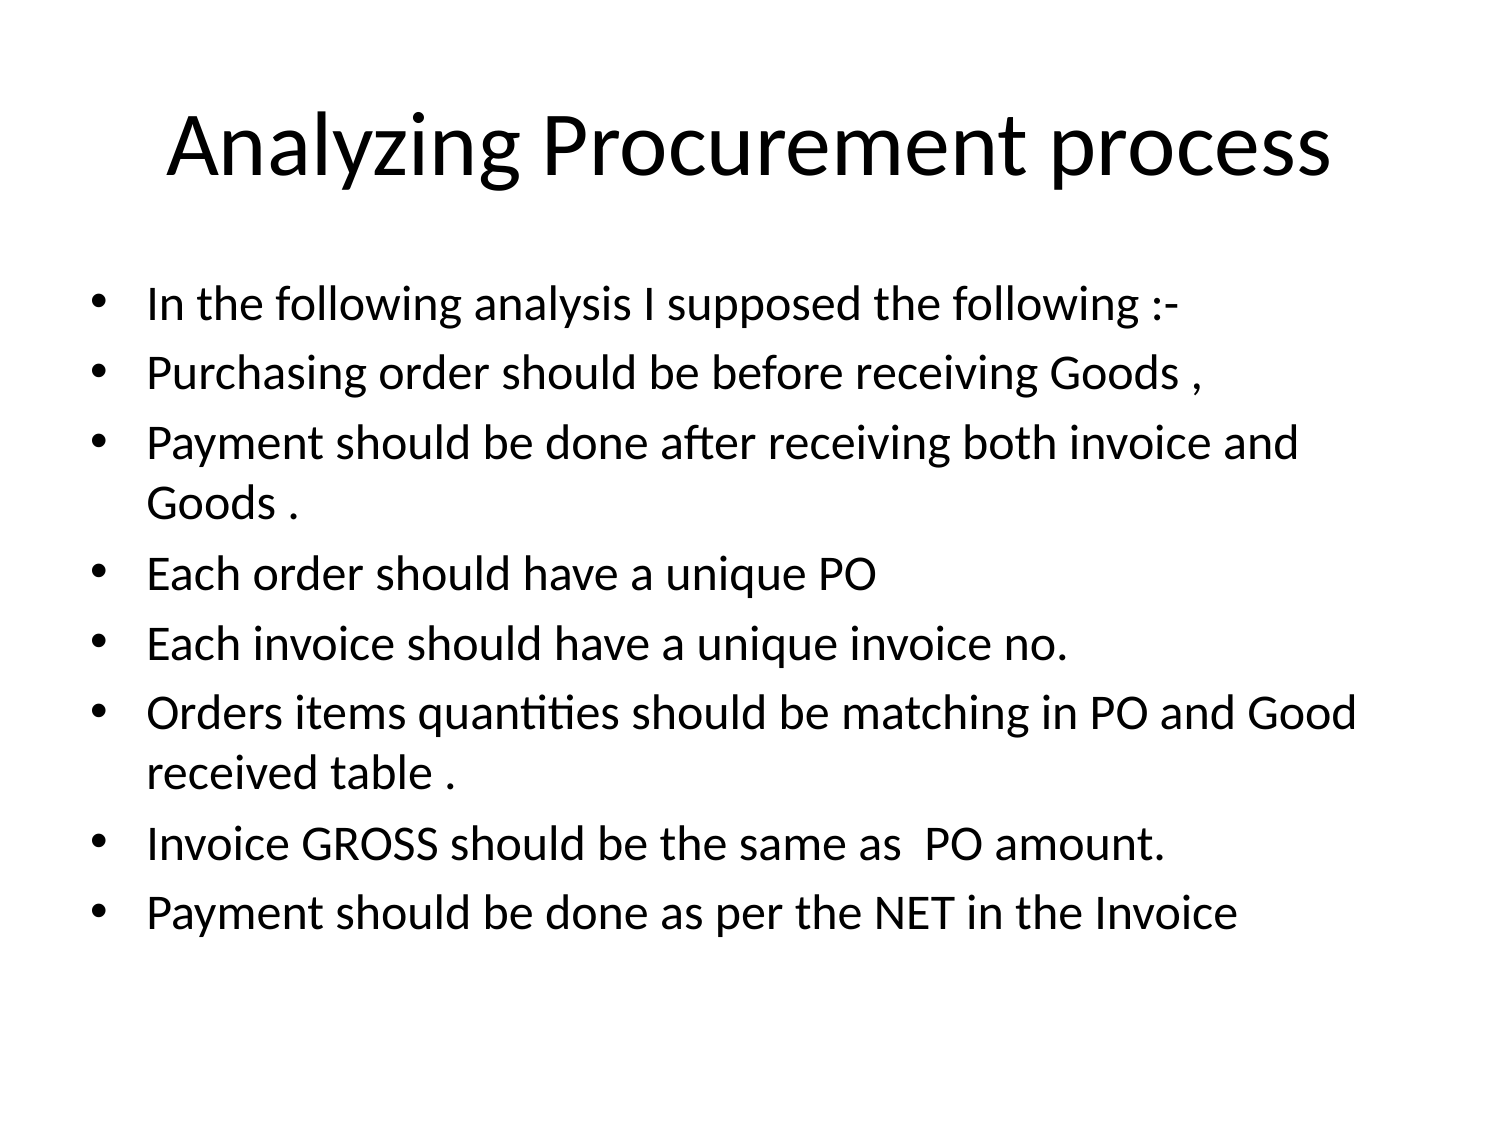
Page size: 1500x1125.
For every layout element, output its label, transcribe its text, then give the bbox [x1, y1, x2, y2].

title Analyzing Procurement process [75, 45, 1425, 233]
list In the following analysis I supposed the following :- Purchasing order should be before receiving Goods , Payment should be done after receiving both invoice and Goods . Each order should have a unique PO Each invoice should have a unique invoice no. Orders items quantities should be matching in PO and Good received table . Invoice GROSS should be the same as PO amount. Payment should be done as per the NET in the Invoice [75, 262, 1425, 950]
